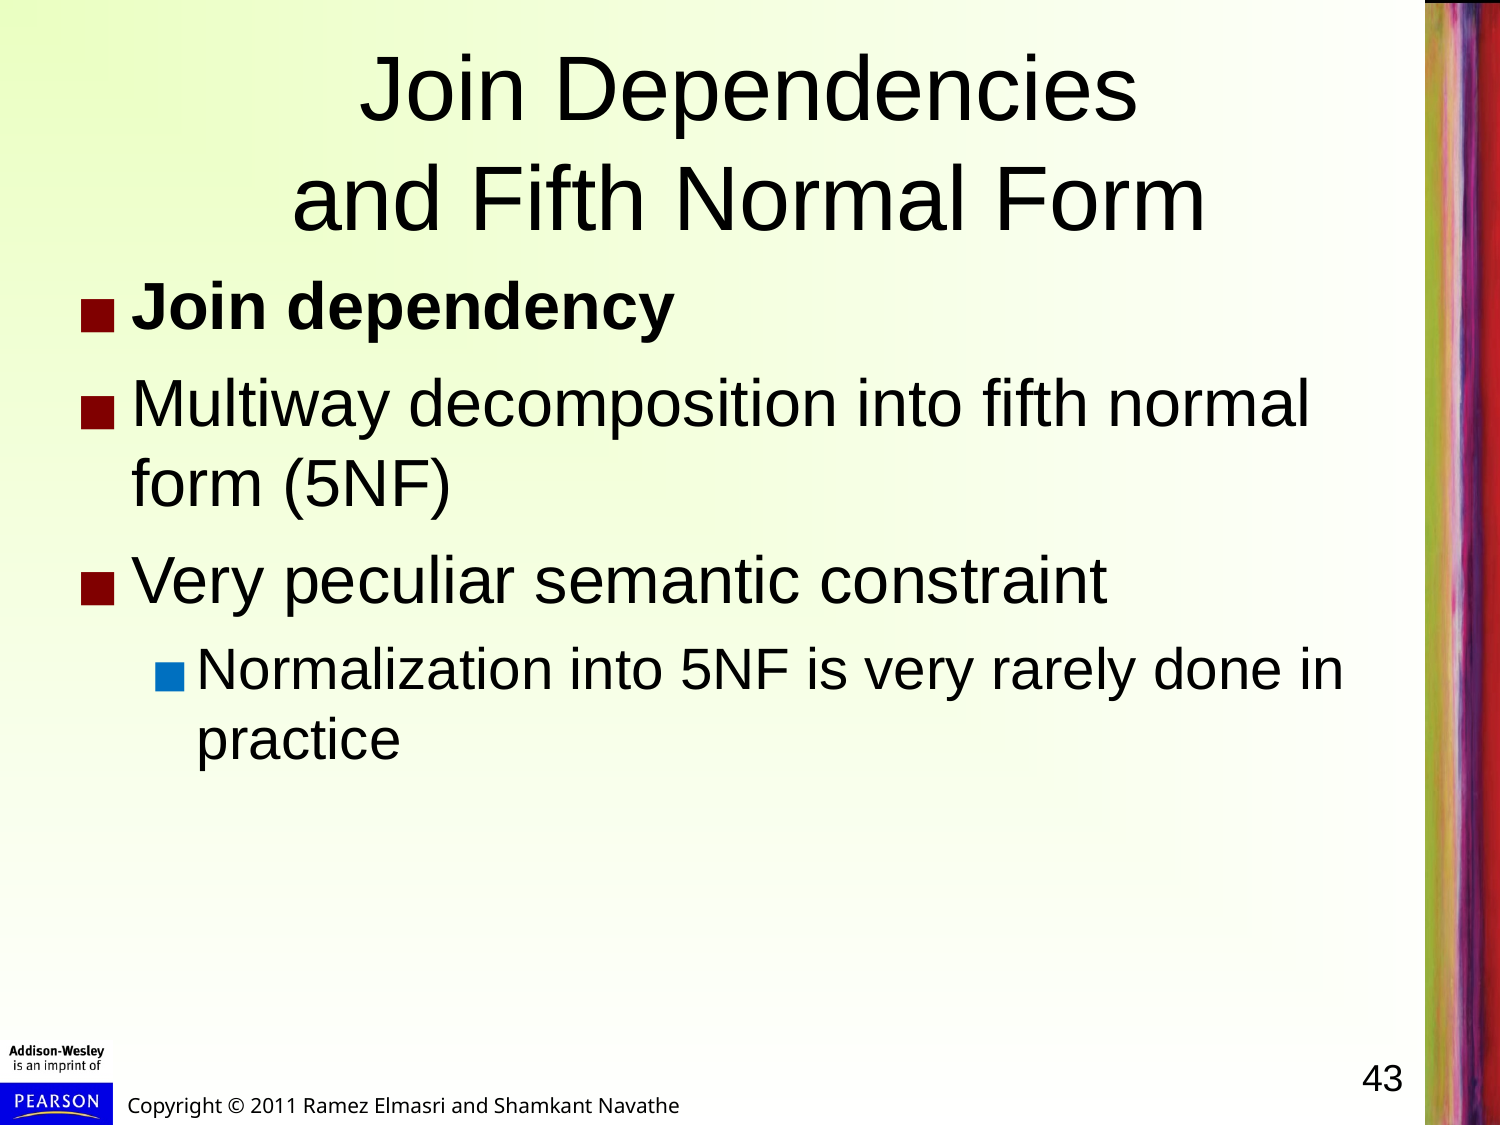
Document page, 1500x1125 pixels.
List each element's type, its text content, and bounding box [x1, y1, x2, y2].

title Join Dependencies and Fifth Normal Form [75, 44, 1425, 233]
slide_number 43 [1328, 1038, 1419, 1125]
list Join dependency Multiway decomposition into fifth normal form (5NF) Very peculiar semantic constraint Normalization into 5NF is very rarely done in practice [75, 263, 1425, 1006]
picture [0, 0, 1500, 1125]
